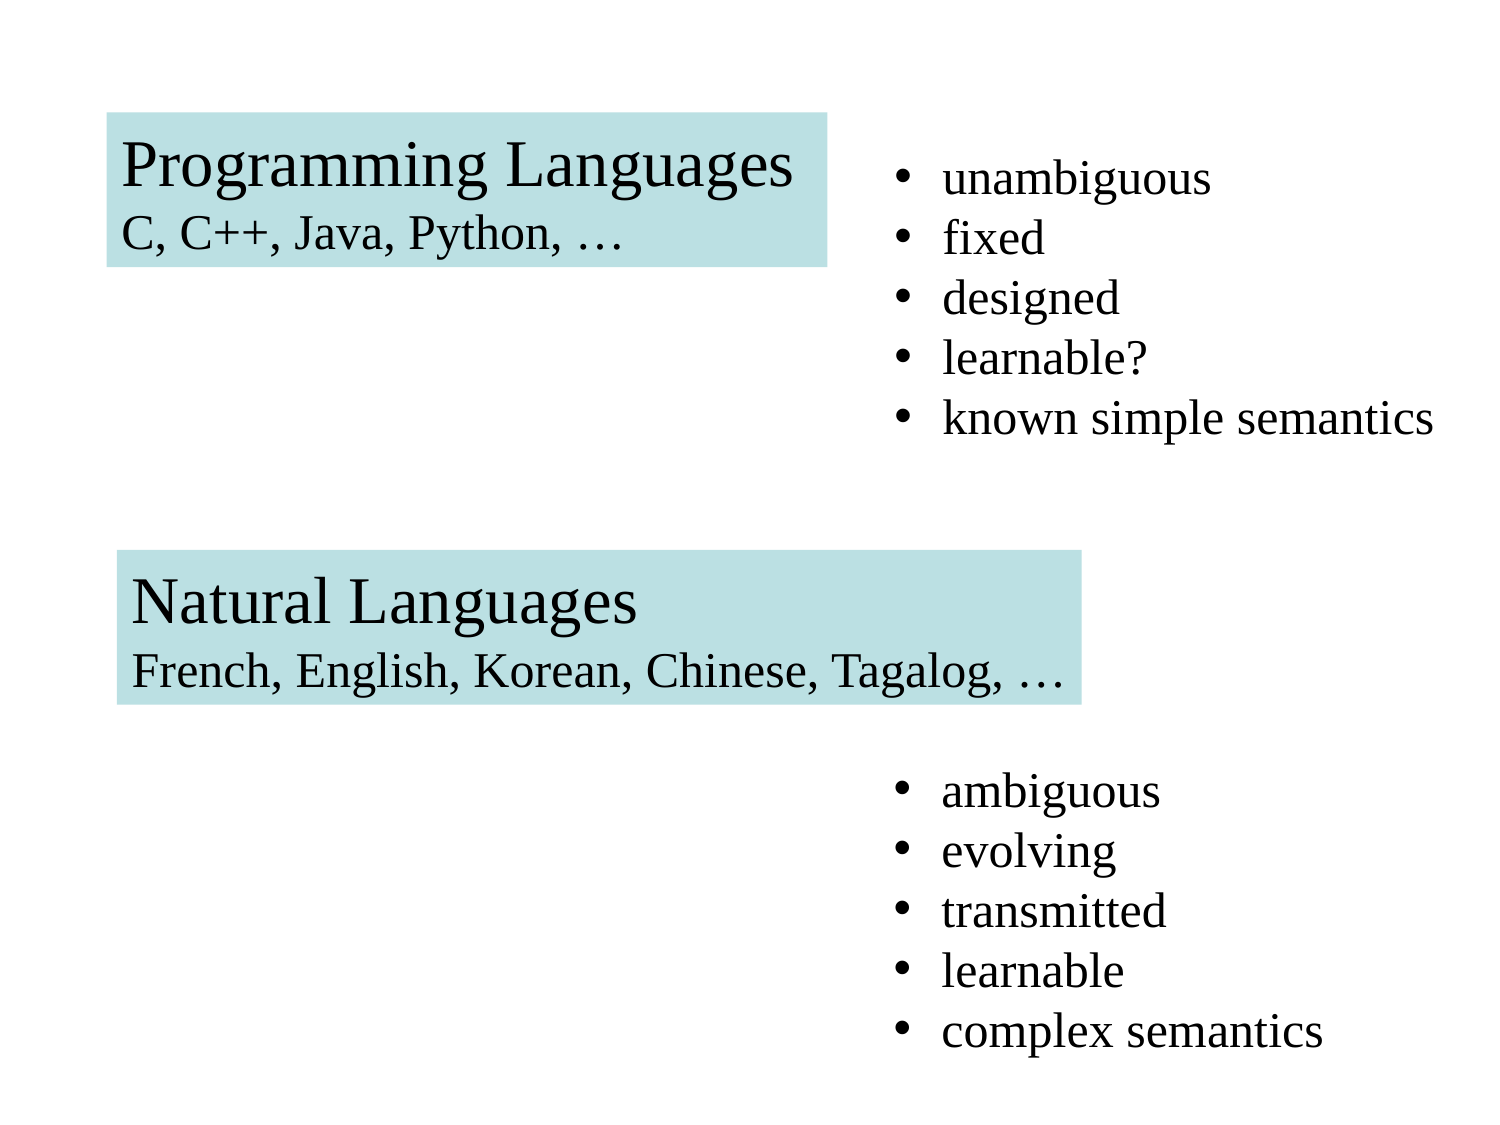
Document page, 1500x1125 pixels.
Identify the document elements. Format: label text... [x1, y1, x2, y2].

text_box Programming Languages C, C++, Java, Python, … [106, 112, 828, 268]
text_box ambiguous evolving transmitted learnable complex semantics [878, 749, 1339, 1065]
text_box unambiguous fixed designed learnable? known simple semantics [879, 137, 1450, 453]
text_box Natural Languages French, English, Korean, Chinese, Tagalog, … [116, 549, 1082, 705]
